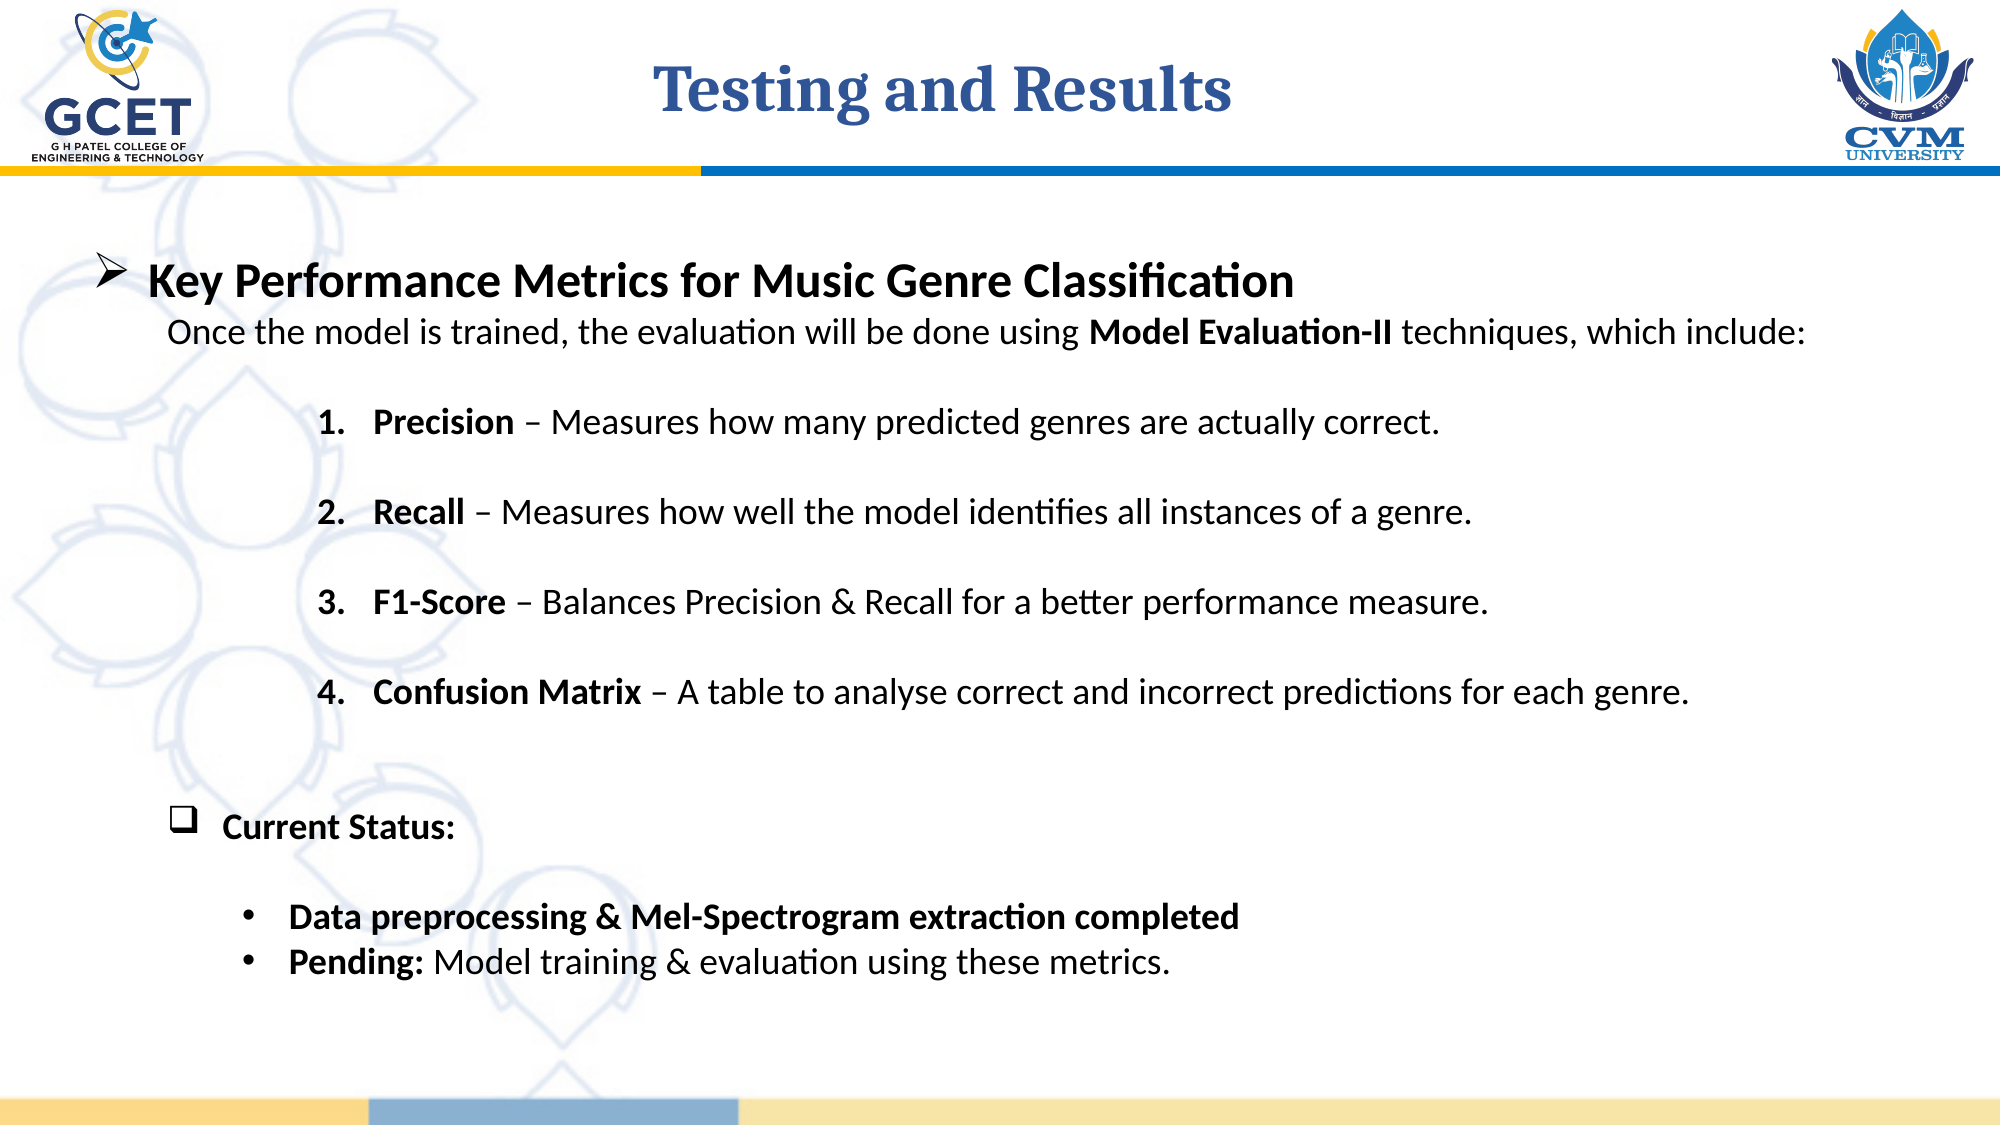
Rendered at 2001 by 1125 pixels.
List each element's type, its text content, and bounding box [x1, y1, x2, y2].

picture [19, 0, 218, 168]
text_box Key Performance Metrics for Music Genre Classification Once the model is trained, the evaluation will be done using Model Evaluation-II techniques, which include: Precision – Measures how many predicted genres are actually correct. Recall – Measures how well the model identifies all instances of a genre. F1-Score – Balances Precision & Recall for a better performance measure. Confusion Matrix – A table to analyse correct and incorrect predictions for each genre. Current Status: Data preprocessing & Mel-Spectrogram extraction completed Pending: Model training & evaluation using these metrics. [77, 239, 1883, 990]
picture [1832, 2, 1981, 168]
text_box Testing and Results [242, 37, 1661, 132]
